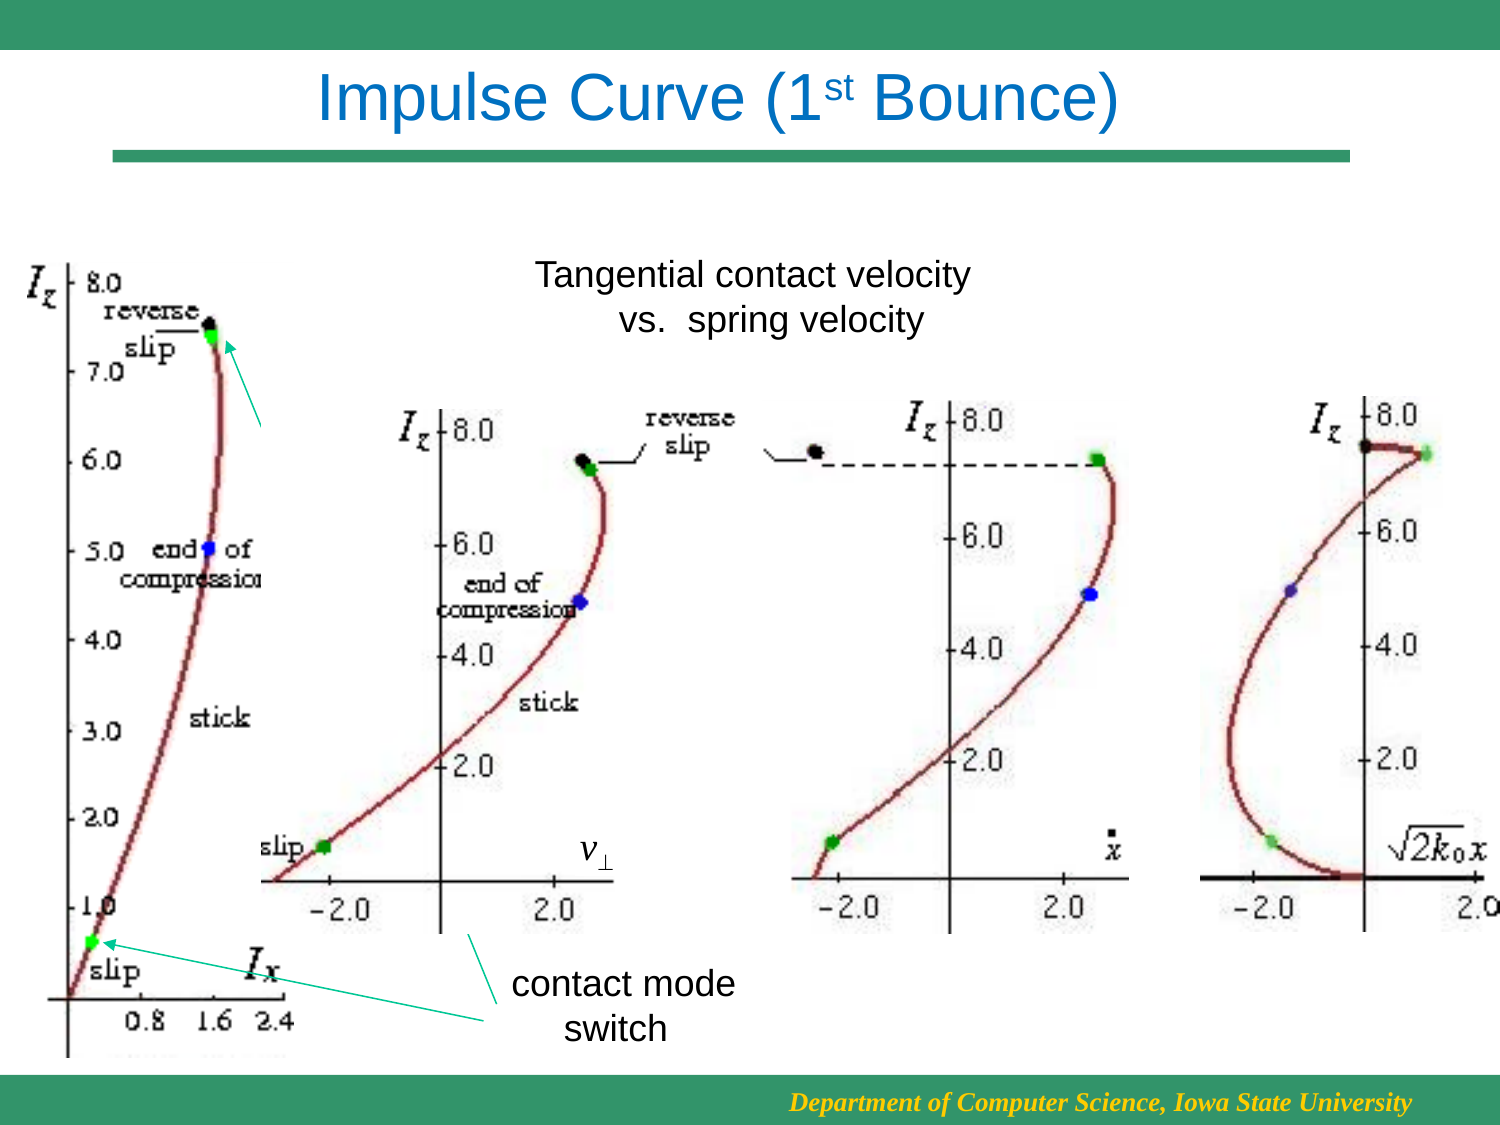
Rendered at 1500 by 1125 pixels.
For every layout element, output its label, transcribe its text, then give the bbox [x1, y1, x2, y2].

picture [1199, 396, 1500, 932]
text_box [261, 409, 753, 934]
text_box Tangential contact velocity vs. spring velocity [519, 242, 997, 348]
picture [27, 260, 294, 1058]
title Impulse Curve (1st Bounce) [37, 0, 1401, 188]
picture [761, 399, 1130, 934]
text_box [28, 537, 256, 808]
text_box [102, 942, 484, 1022]
text_box contact mode switch [496, 951, 752, 1057]
